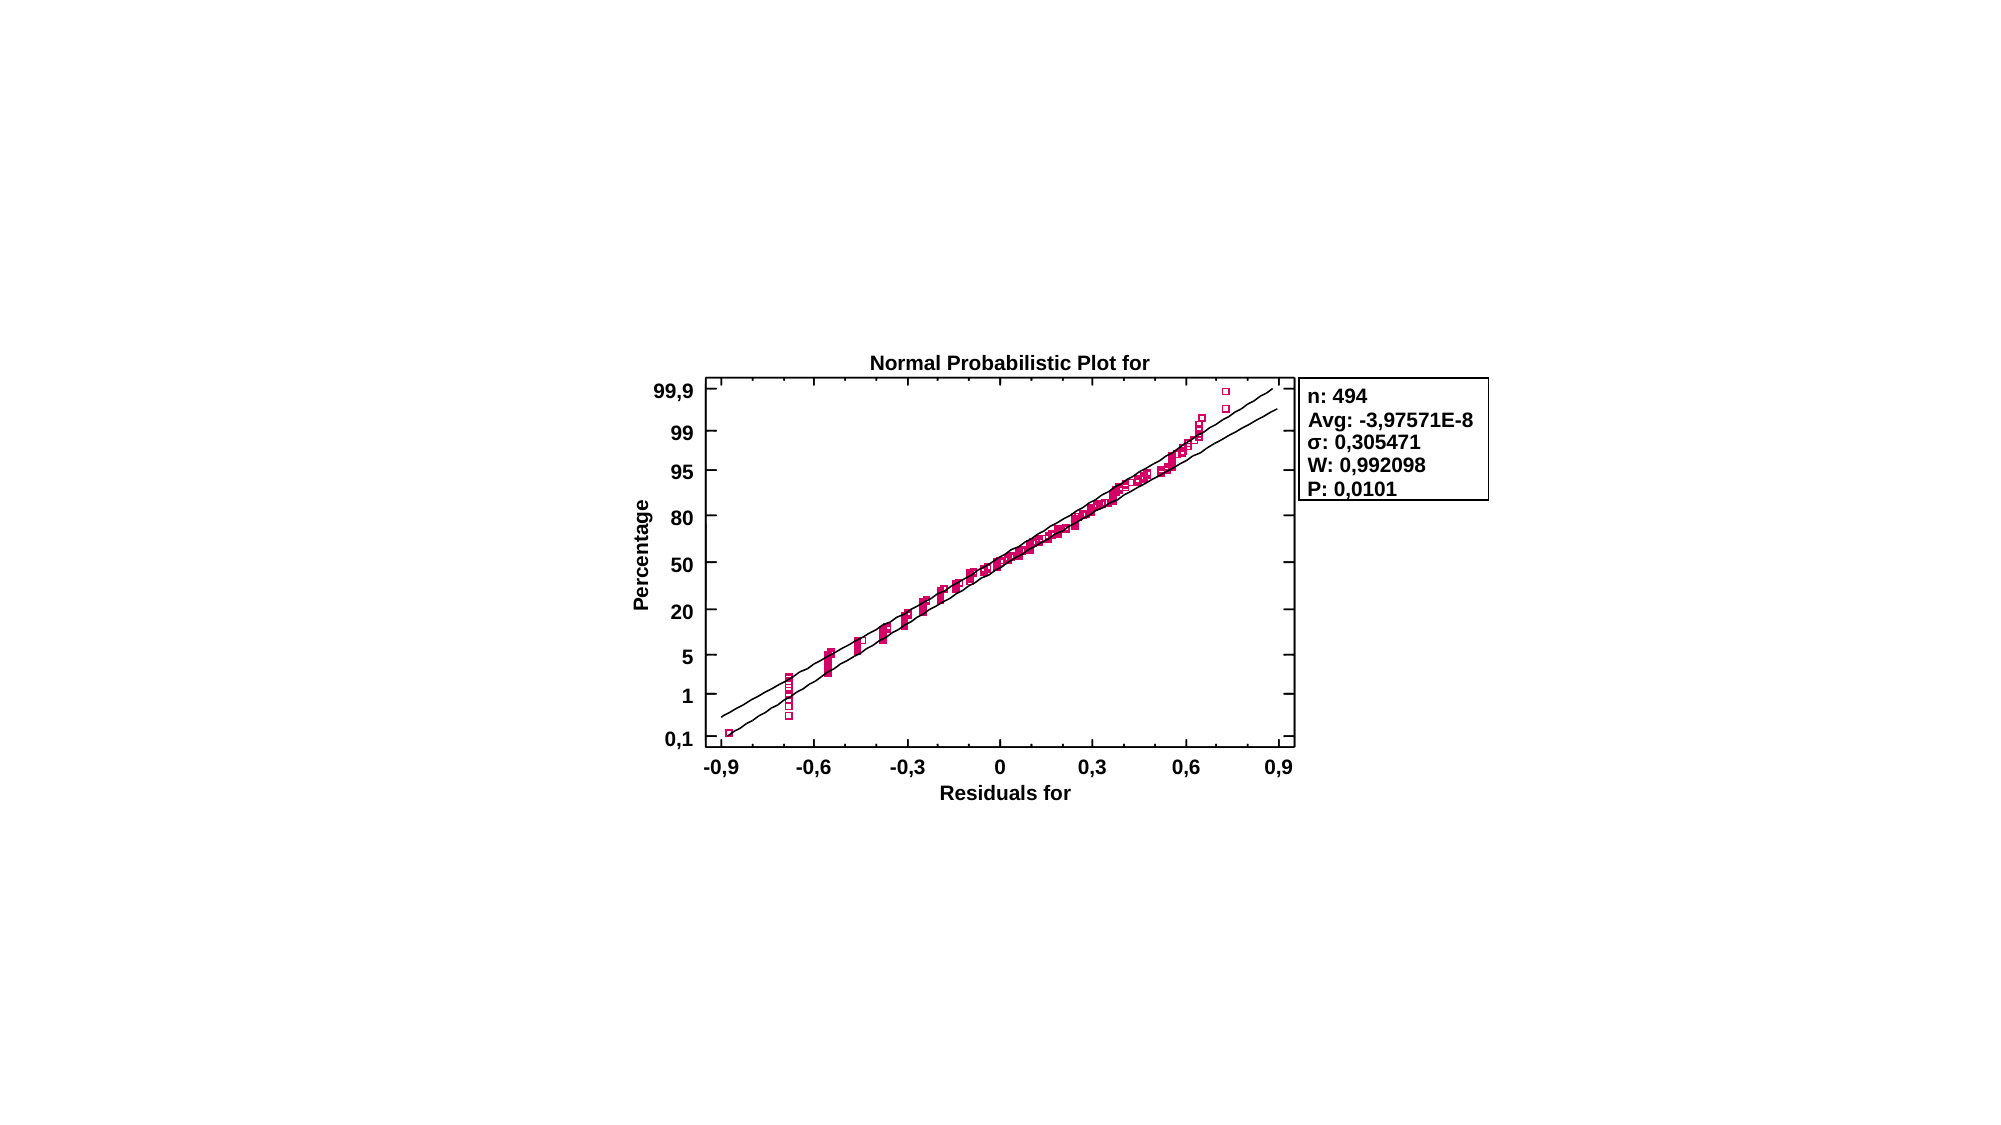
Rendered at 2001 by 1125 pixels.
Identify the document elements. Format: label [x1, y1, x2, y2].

text_box [627, 349, 1489, 808]
